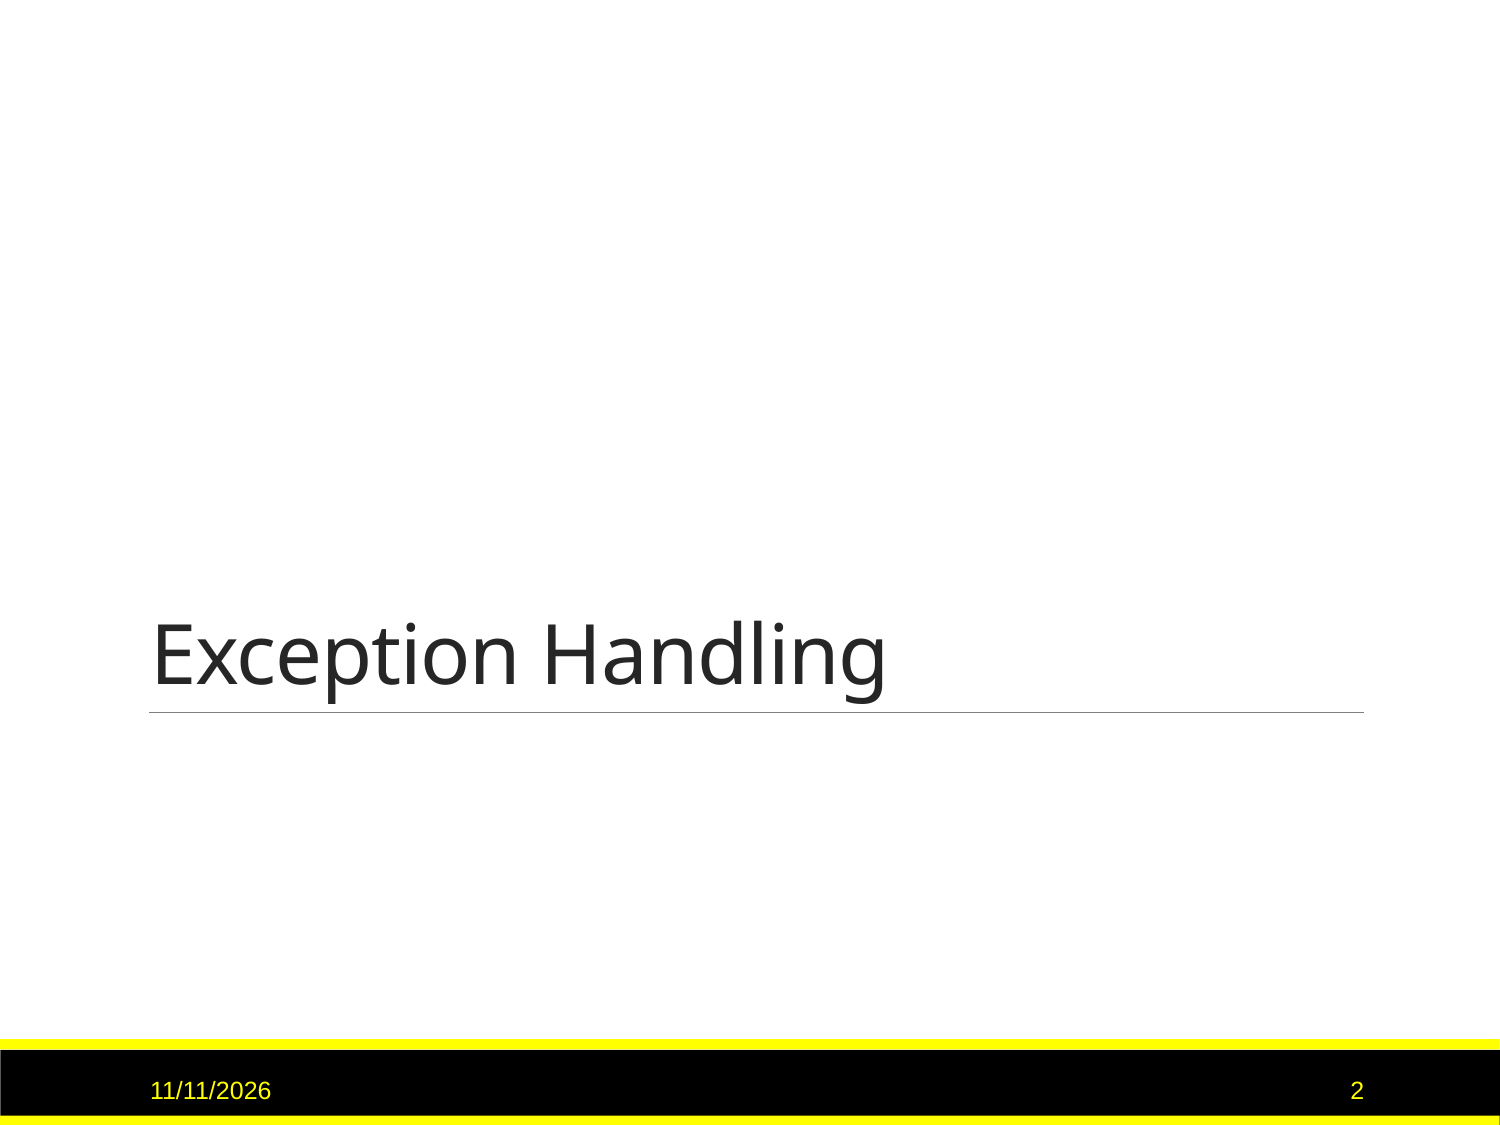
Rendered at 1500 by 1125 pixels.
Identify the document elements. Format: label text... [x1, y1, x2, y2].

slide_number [135, 1059, 440, 1120]
slide_number 2 [1217, 1059, 1380, 1120]
title Exception Handling [135, 439, 1373, 710]
